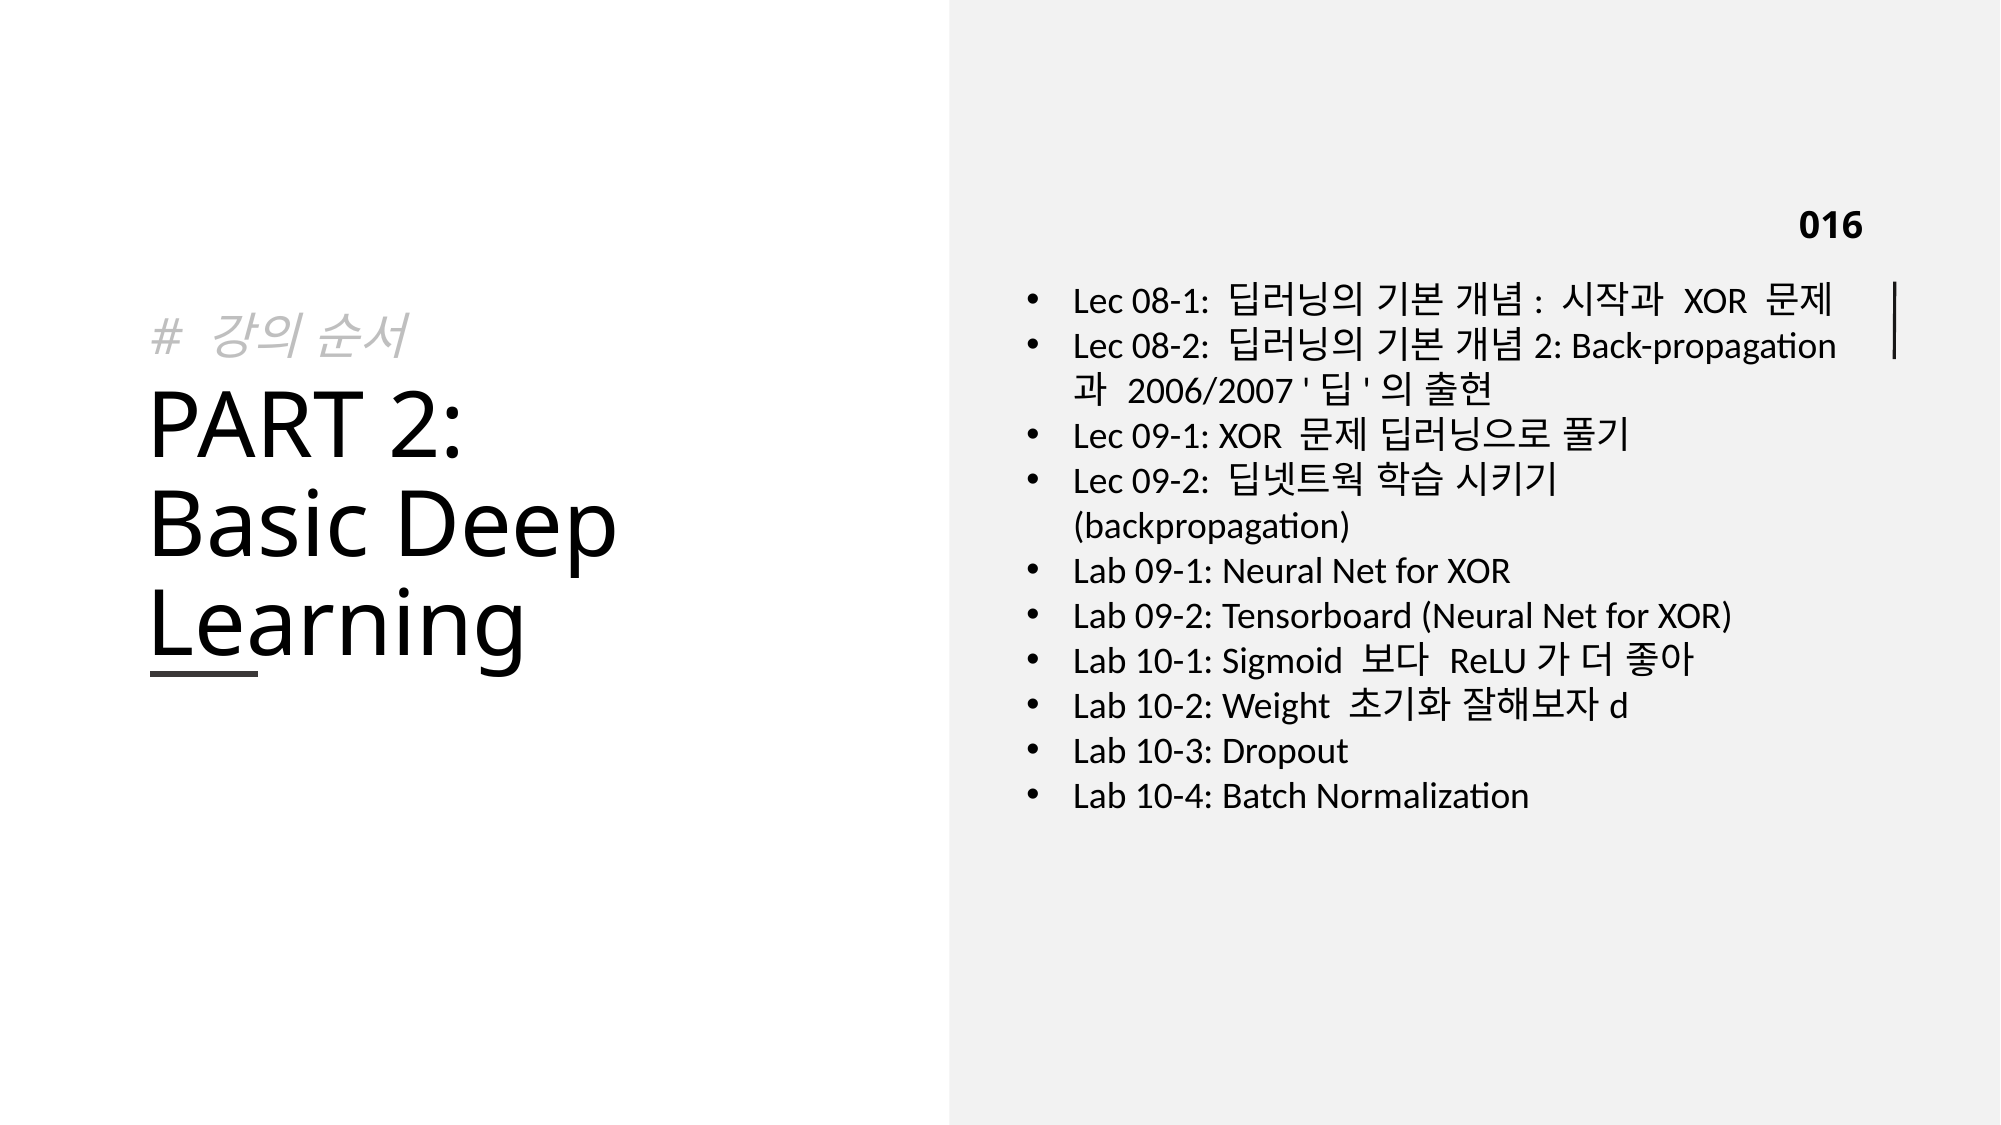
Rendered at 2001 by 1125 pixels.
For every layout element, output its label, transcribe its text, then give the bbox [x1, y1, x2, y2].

text_box PART 2: Basic Deep Learning [131, 370, 933, 719]
text_box Lec 08-1: 딥러닝의 기본 개념: 시작과 XOR 문제 Lec 08-2: 딥러닝의 기본 개념2: Back-propagation 과 2006/2007 '딥'의 출현 Lec 09-1: XOR 문제 딥러닝으로 풀기 Lec 09-2: 딥넷트웍 학습 시키기 (backpropagation) Lab 09-1: Neural Net for XOR Lab 09-2: Tensorboard (Neural Net for XOR) Lab 10-1: Sigmoid 보다 ReLU가 더 좋아 Lab 10-2: Weight 초기화 잘해보자d Lab 10-3: Dropout Lab 10-4: Batch Normalization [1011, 268, 1869, 853]
text_box # 강의 순서 [135, 319, 784, 381]
